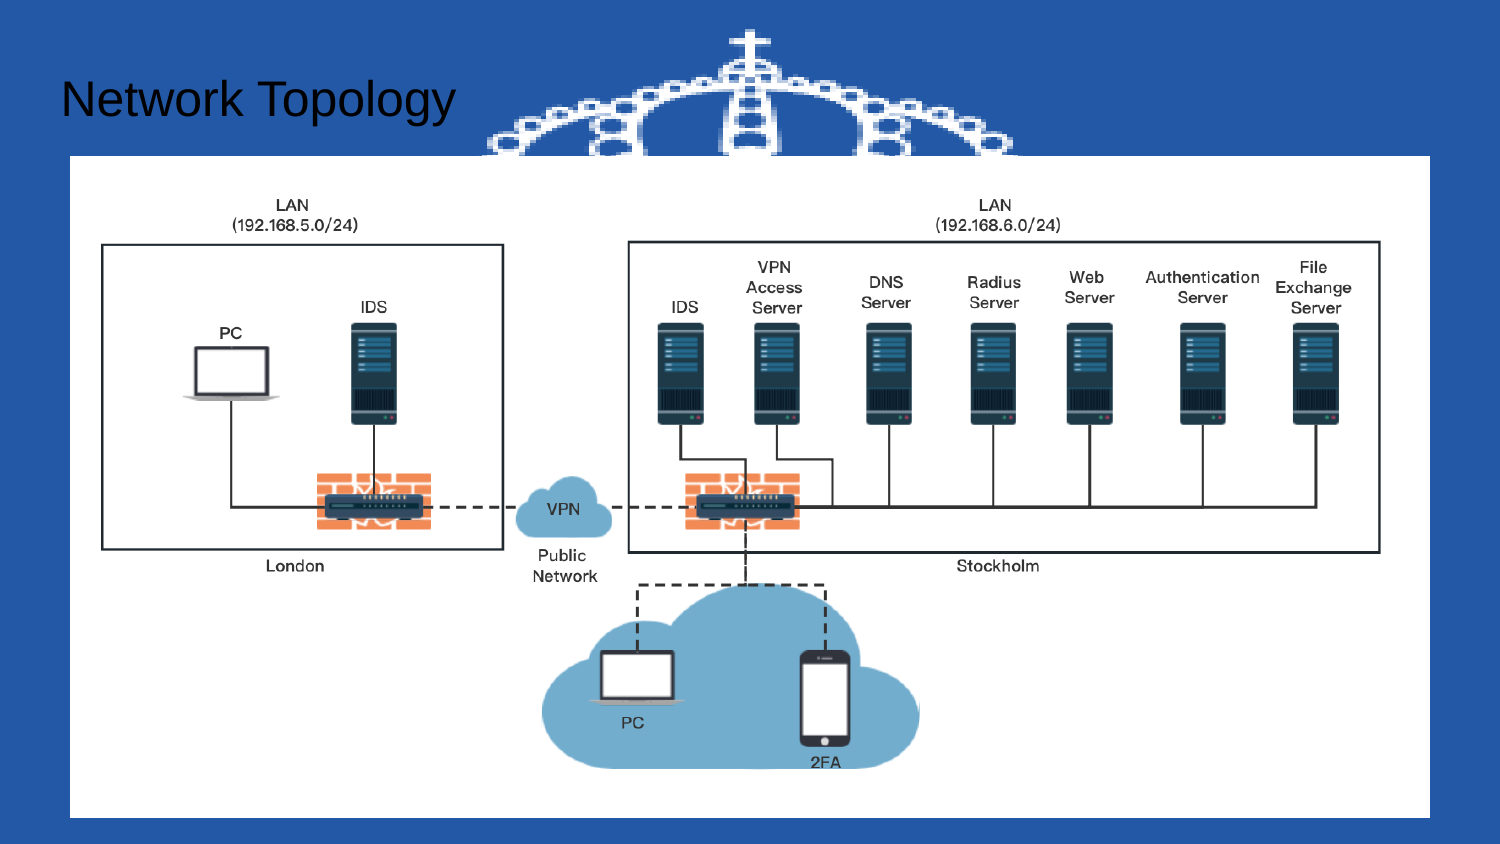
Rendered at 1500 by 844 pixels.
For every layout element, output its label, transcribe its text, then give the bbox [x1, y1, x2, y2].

text_box Network Topology [45, 42, 481, 142]
picture [0, 0, 1500, 844]
